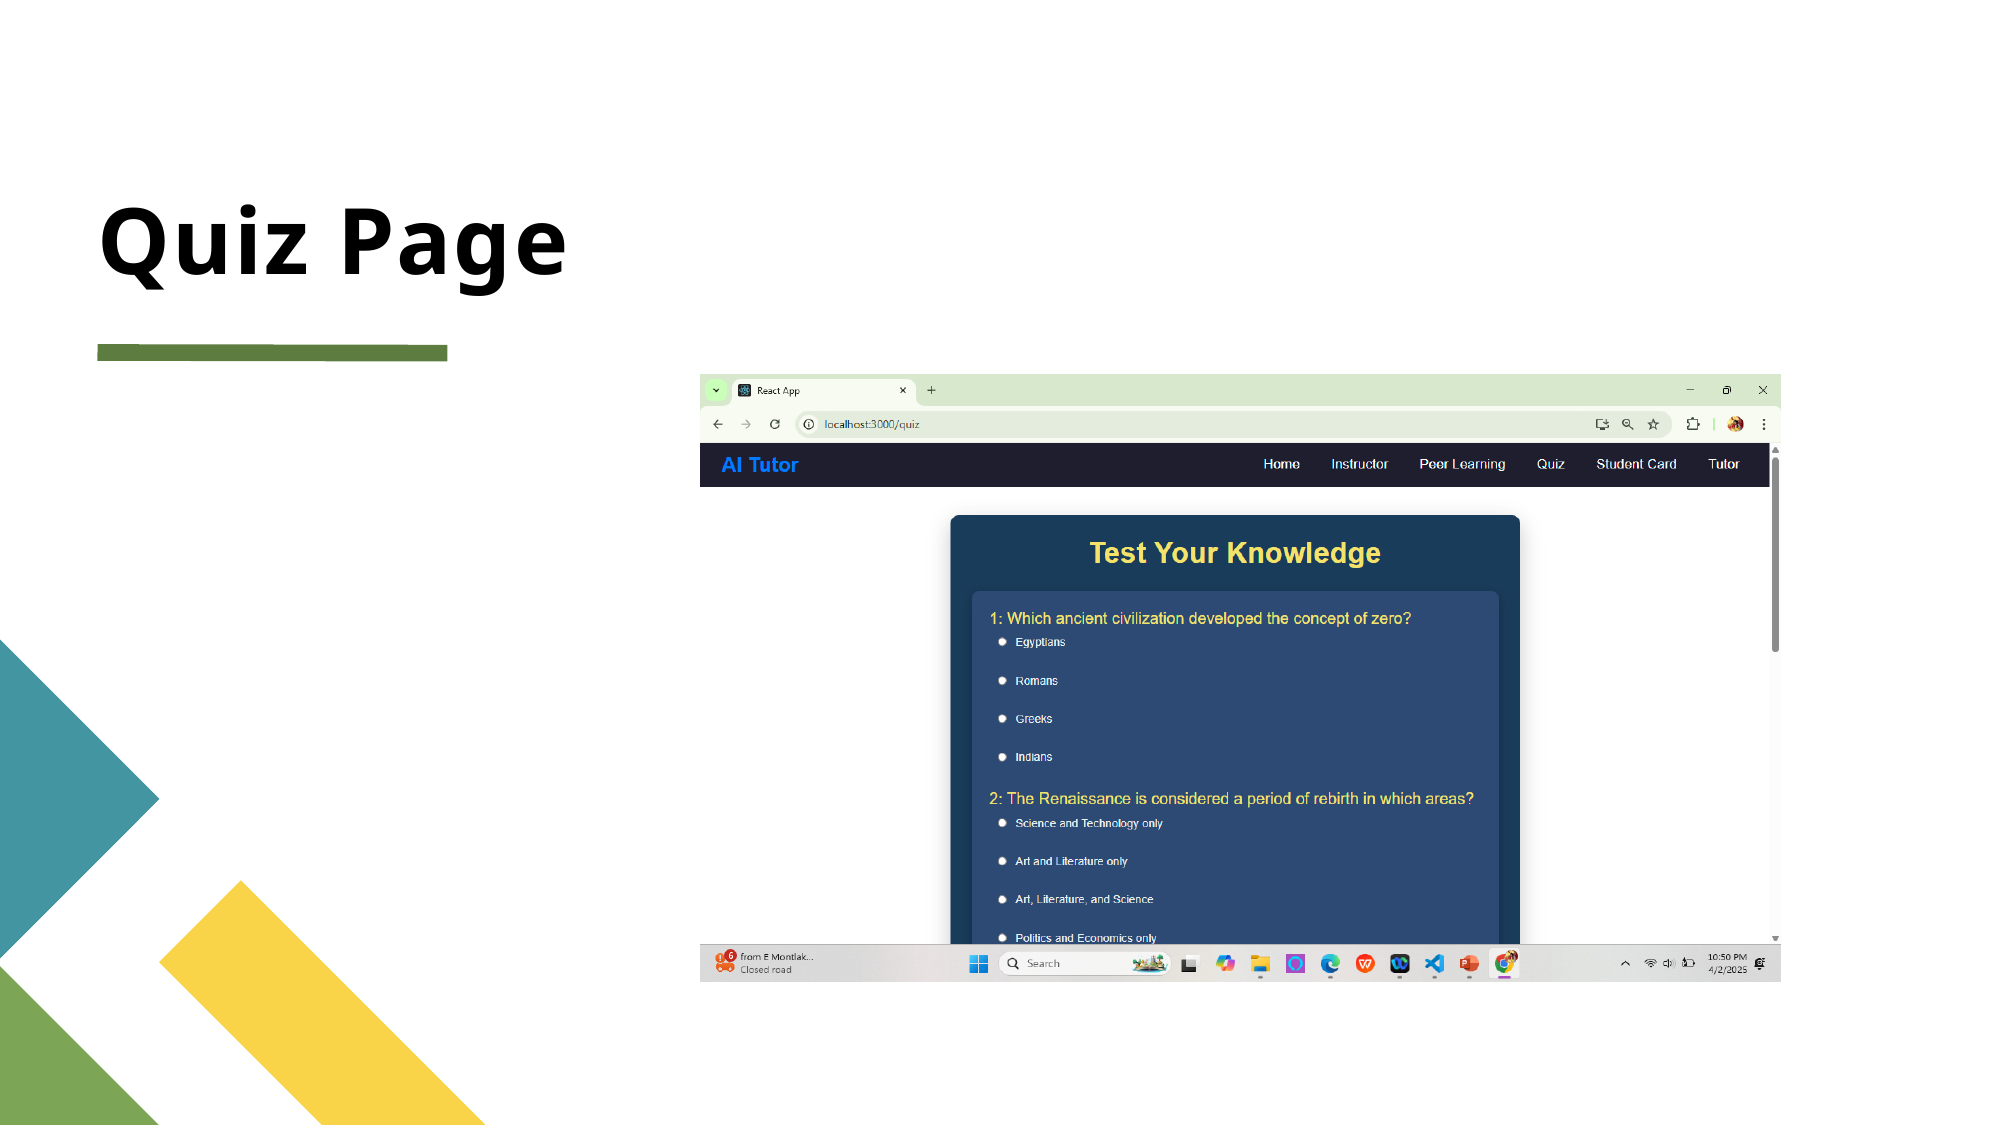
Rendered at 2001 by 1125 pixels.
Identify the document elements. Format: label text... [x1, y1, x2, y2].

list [700, 374, 1781, 982]
title Quiz Page [97, 16, 1882, 293]
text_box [0, 639, 486, 1125]
